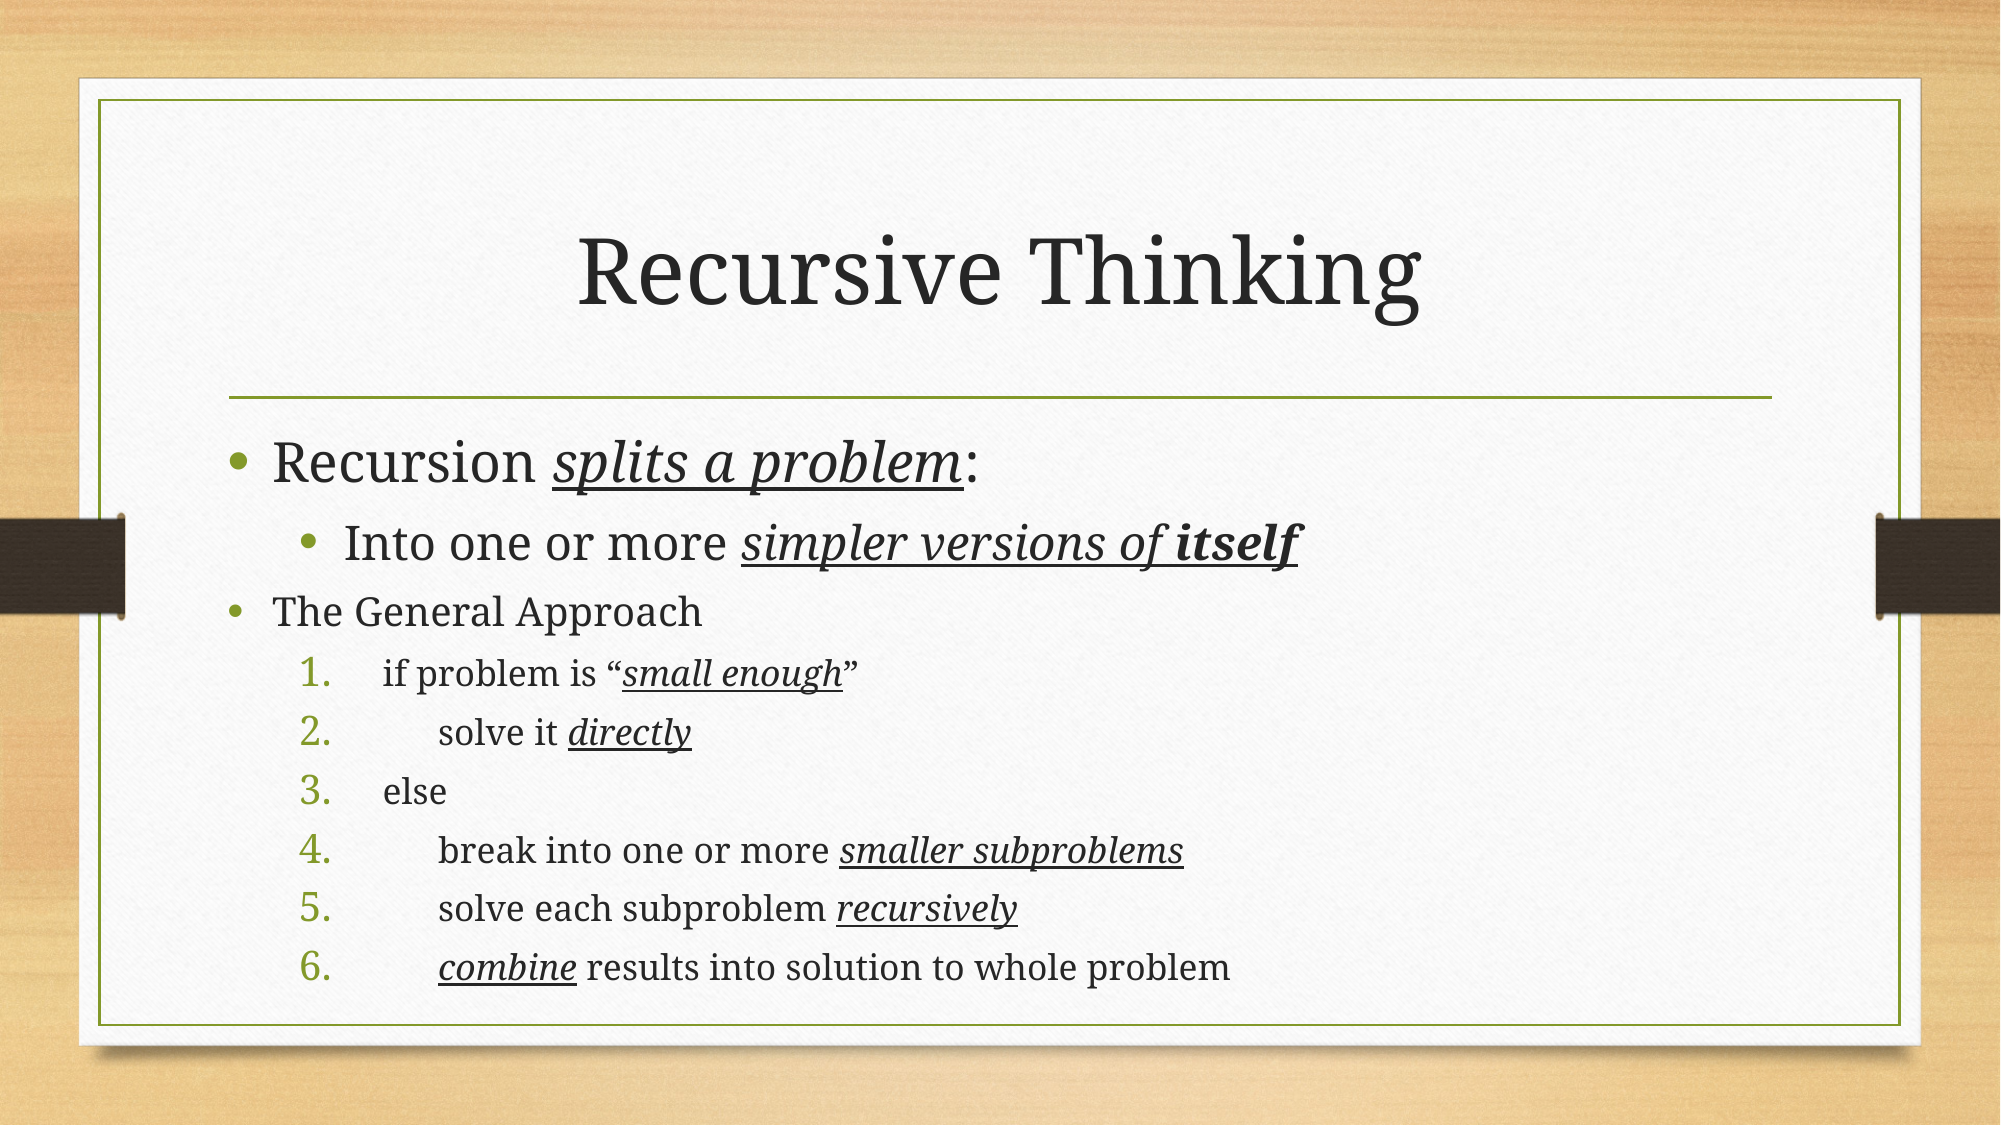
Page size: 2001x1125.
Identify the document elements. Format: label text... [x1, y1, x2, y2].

title Recursive Thinking [212, 161, 1788, 375]
picture [0, 0, 2001, 1125]
list Recursion splits a problem: Into one or more simpler versions of itself The General Approach if problem is “small enough” solve it directly else break into one or more smaller subproblems solve each subproblem recursively combine results into solution to whole problem [212, 419, 1788, 1002]
